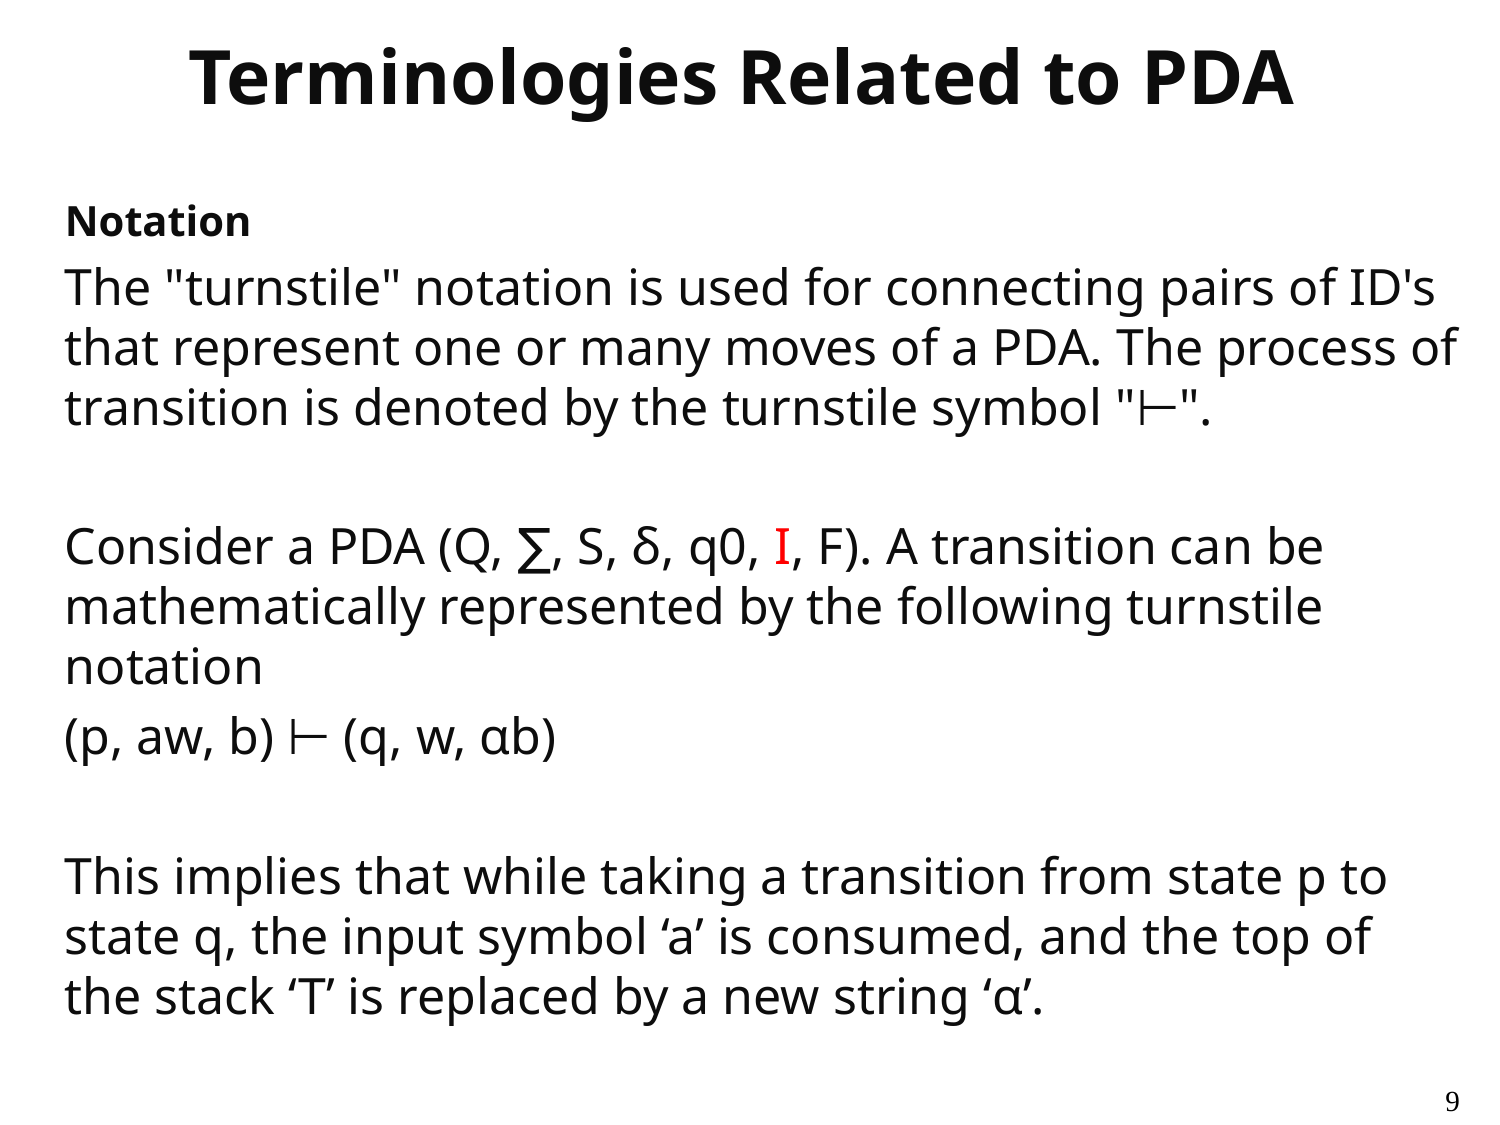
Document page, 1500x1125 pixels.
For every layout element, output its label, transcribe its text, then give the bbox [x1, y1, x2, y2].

slide_number 9 [1162, 1074, 1475, 1125]
text_box Notation The "turnstile" notation is used for connecting pairs of ID's that represent one or many moves of a PDA. The process of transition is denoted by the turnstile symbol "⊢". Consider a PDA (Q, ∑, S, δ, q0, I, F). A transition can be mathematically represented by the following turnstile notation (p, aw, b) ⊢ (q, w, αb) This implies that while taking a transition from state p to state q, the input symbol ‘a’ is consumed, and the top of the stack ‘T’ is replaced by a new string ‘α’. [50, 187, 1475, 1033]
title Terminologies Related to PDA [98, 24, 1386, 125]
